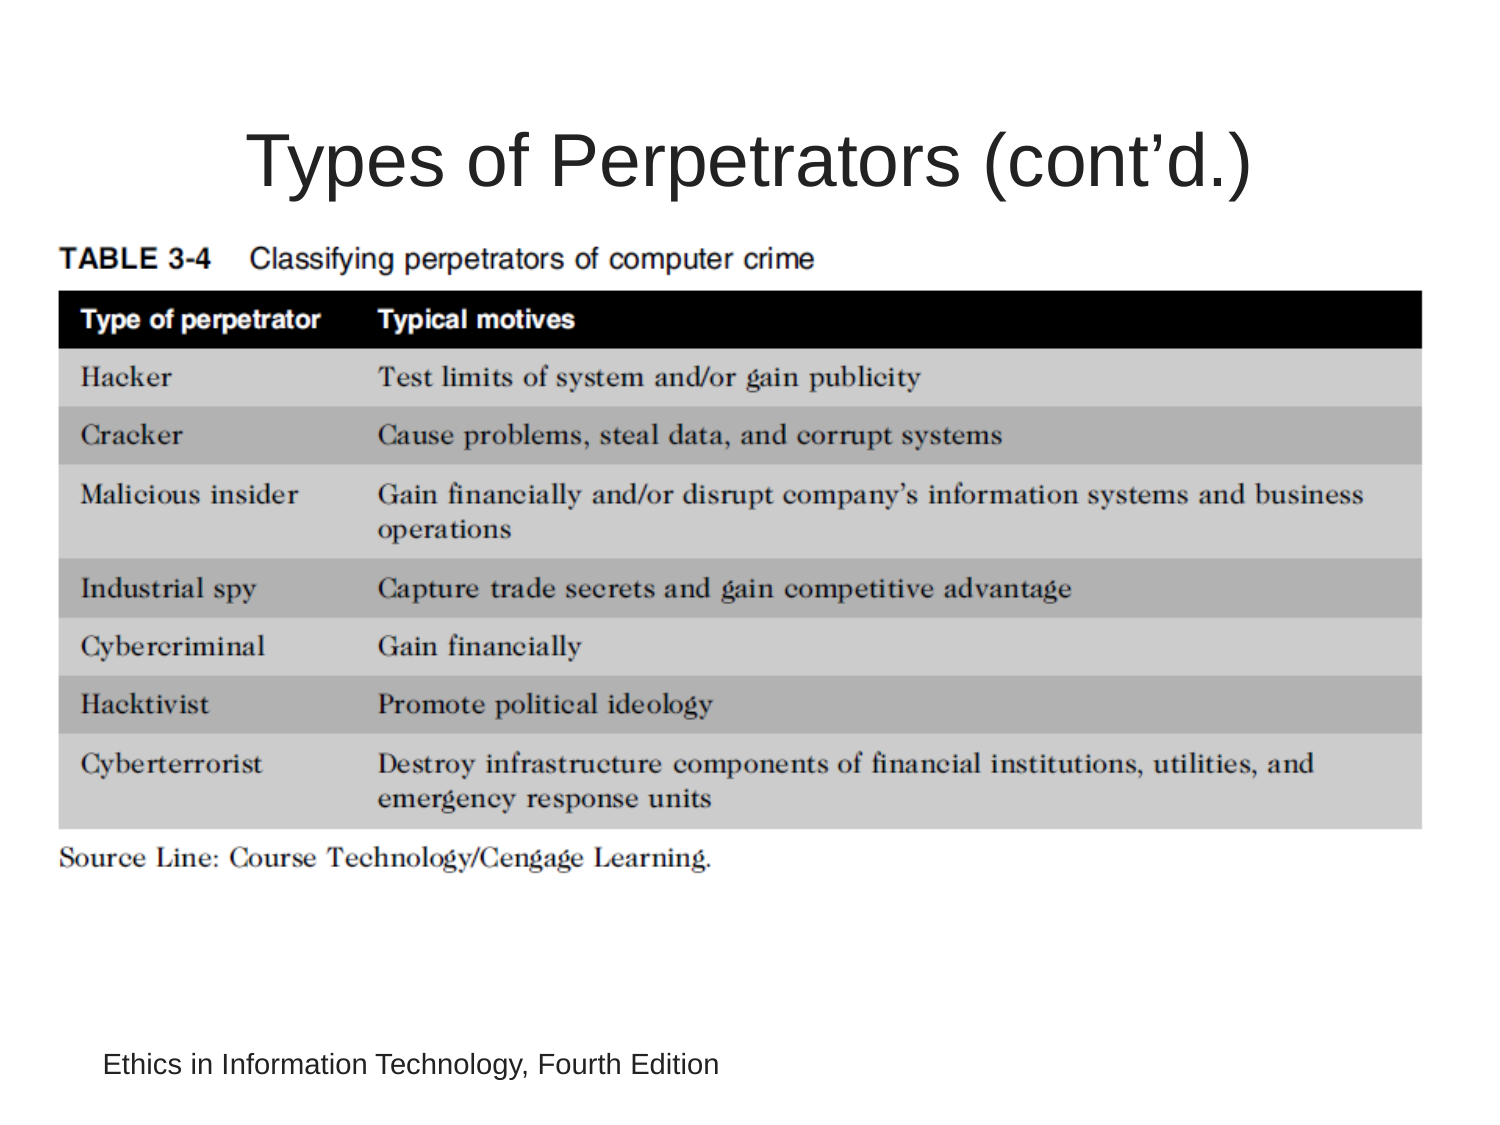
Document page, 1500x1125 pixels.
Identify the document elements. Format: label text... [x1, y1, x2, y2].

title Types of Perpetrators (cont’d.) [87, 62, 1413, 232]
picture [48, 233, 1452, 892]
text_box Ethics in Information Technology, Fourth Edition [87, 1037, 1413, 1100]
